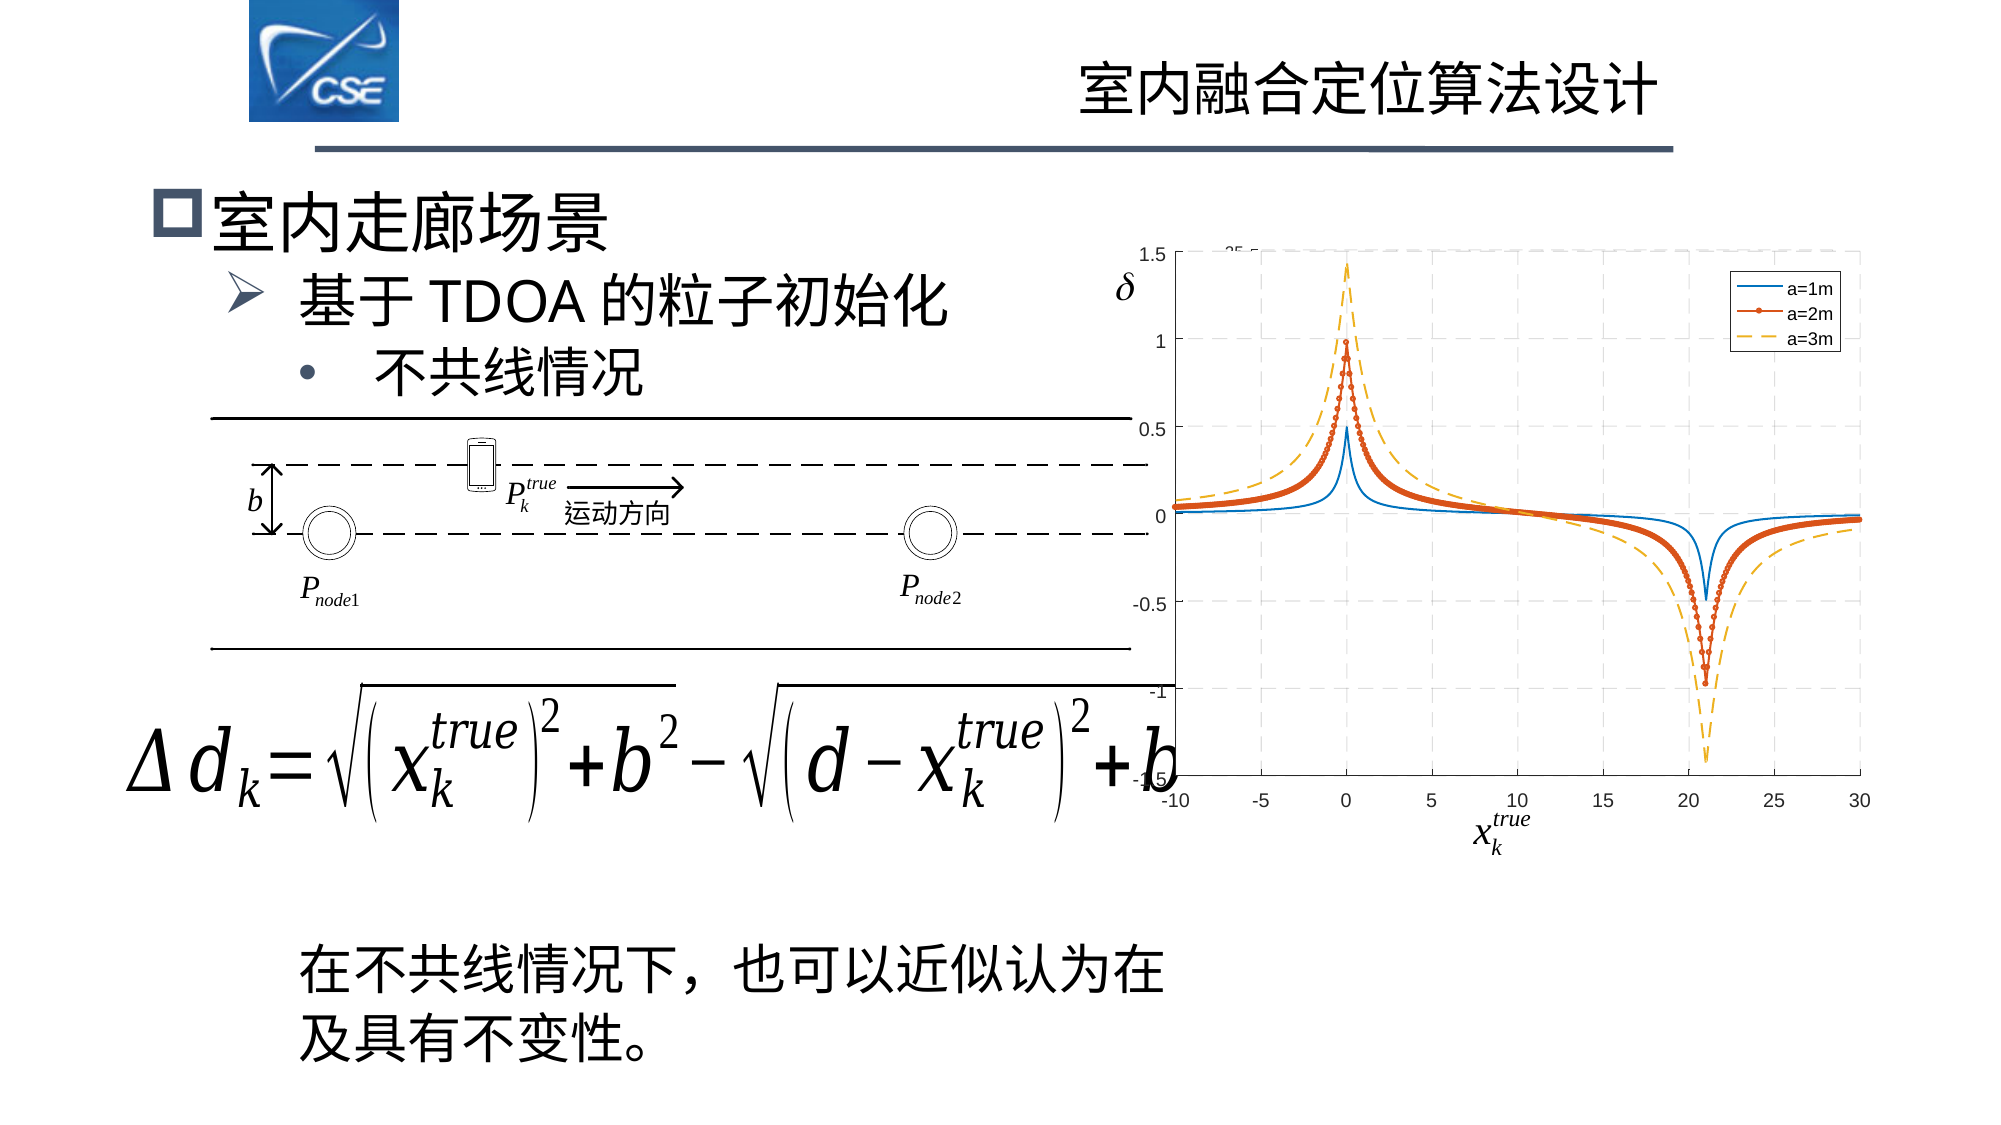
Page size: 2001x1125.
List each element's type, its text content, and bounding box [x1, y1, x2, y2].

title 室内融合定位算法设计 [324, 45, 1675, 138]
picture [207, 200, 1945, 867]
picture [249, 0, 399, 122]
